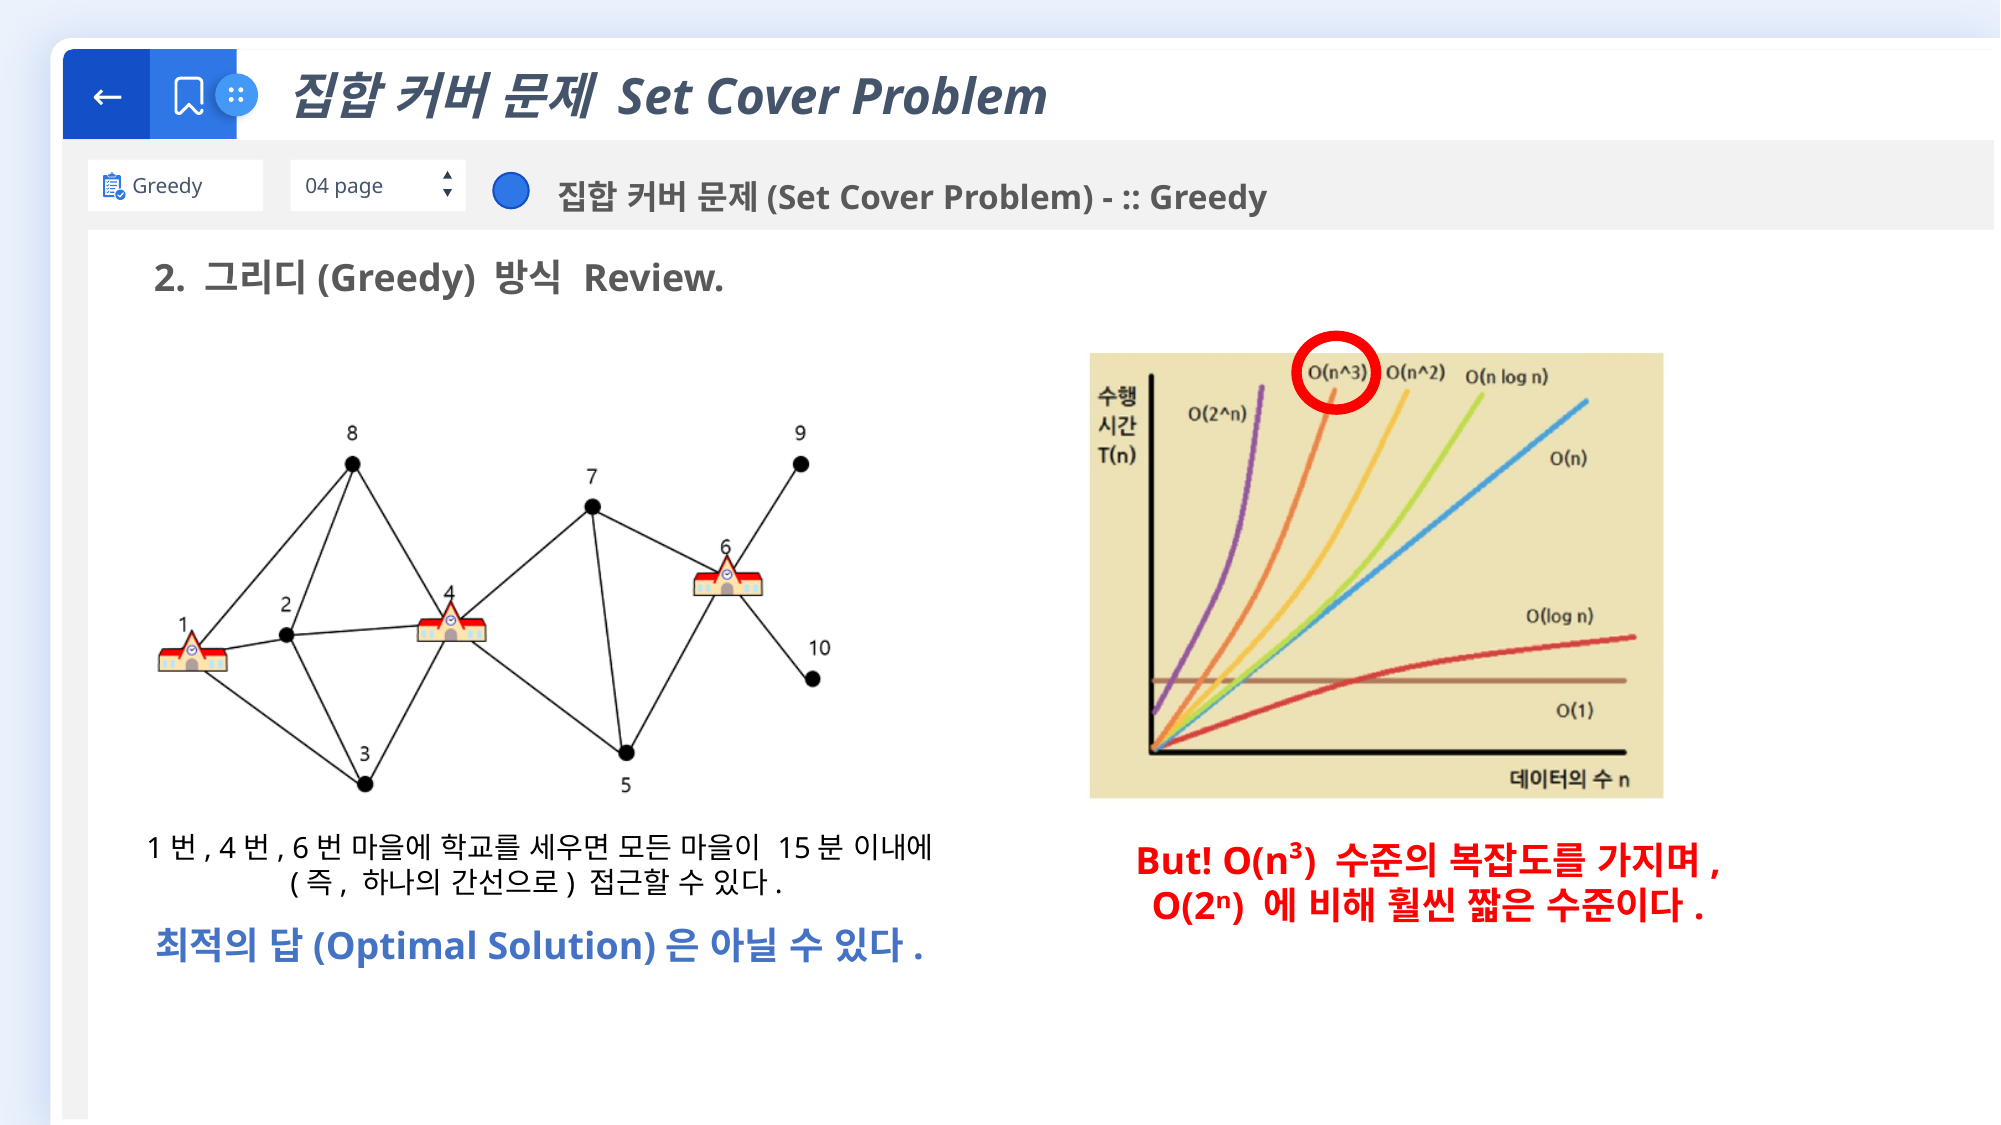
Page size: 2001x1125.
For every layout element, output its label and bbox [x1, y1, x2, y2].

text_box [56, 43, 2000, 1125]
picture [1085, 346, 1671, 803]
picture [134, 363, 917, 869]
